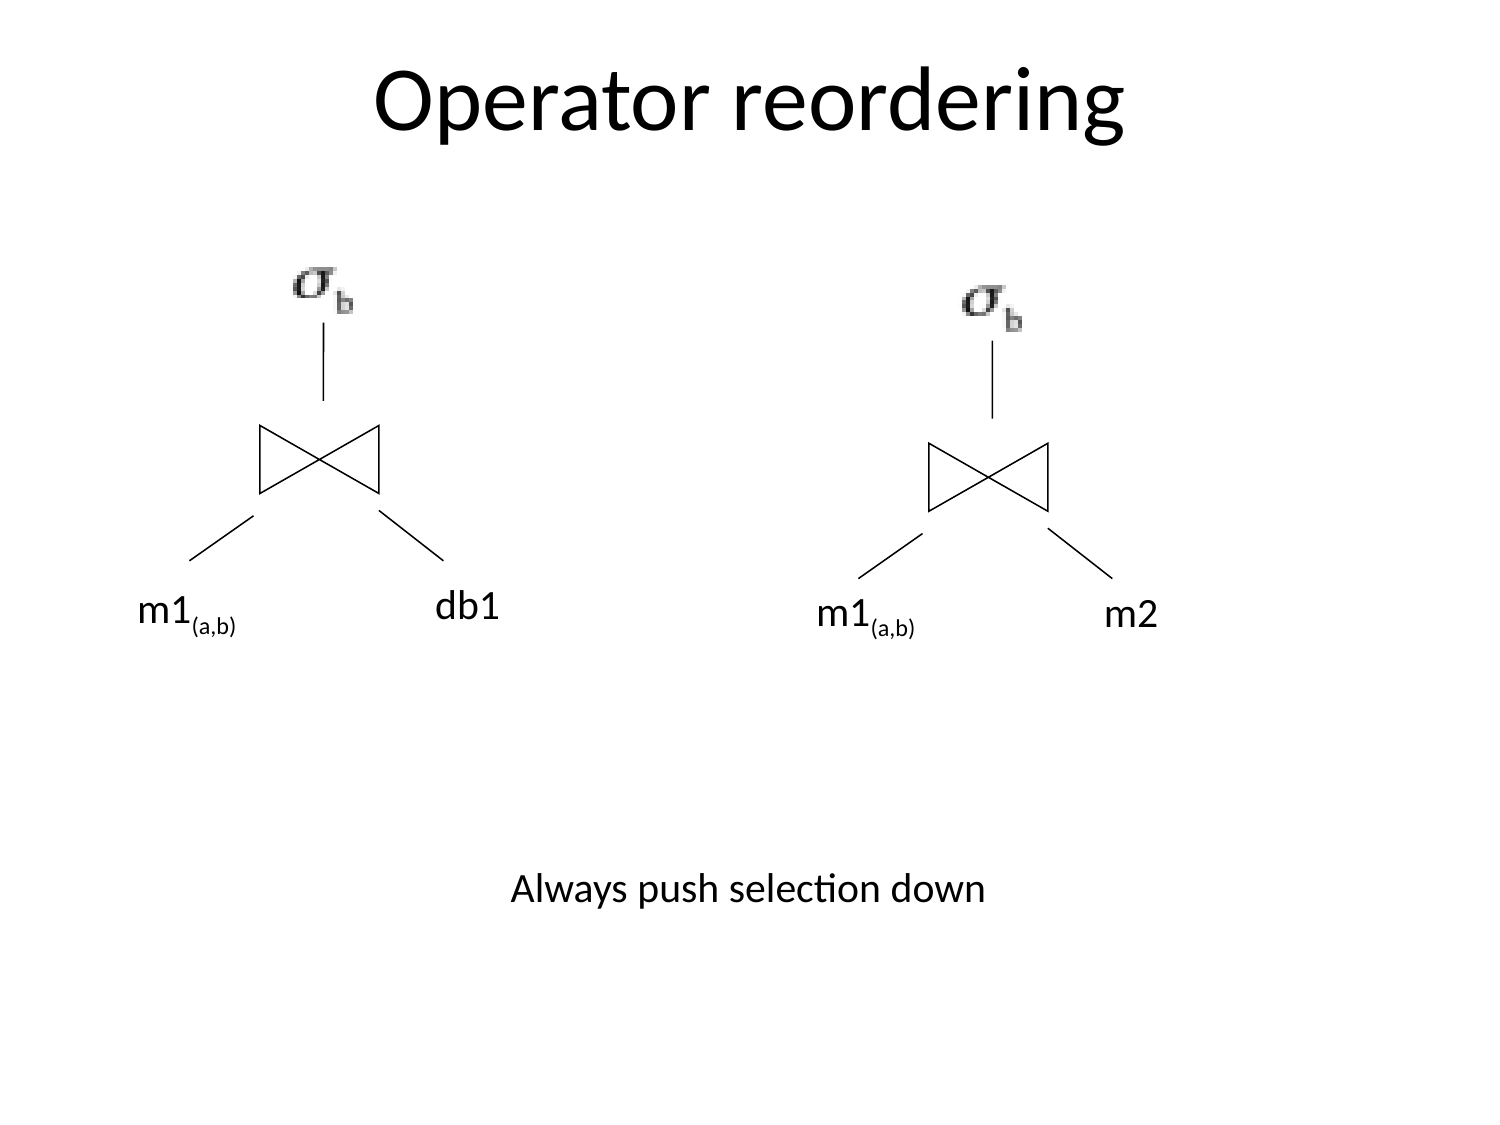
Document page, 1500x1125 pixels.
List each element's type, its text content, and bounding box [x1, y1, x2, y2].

title Operator reordering [75, 0, 1425, 188]
text_box m1(a,b) [122, 574, 276, 647]
text_box [259, 425, 379, 494]
text_box m2 [1089, 578, 1243, 644]
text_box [285, 232, 362, 323]
text_box db1 [420, 570, 574, 636]
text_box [954, 250, 1031, 341]
text_box m1(a,b) [801, 577, 955, 650]
text_box [928, 443, 1048, 512]
text_box Always push selection down [495, 853, 1183, 919]
